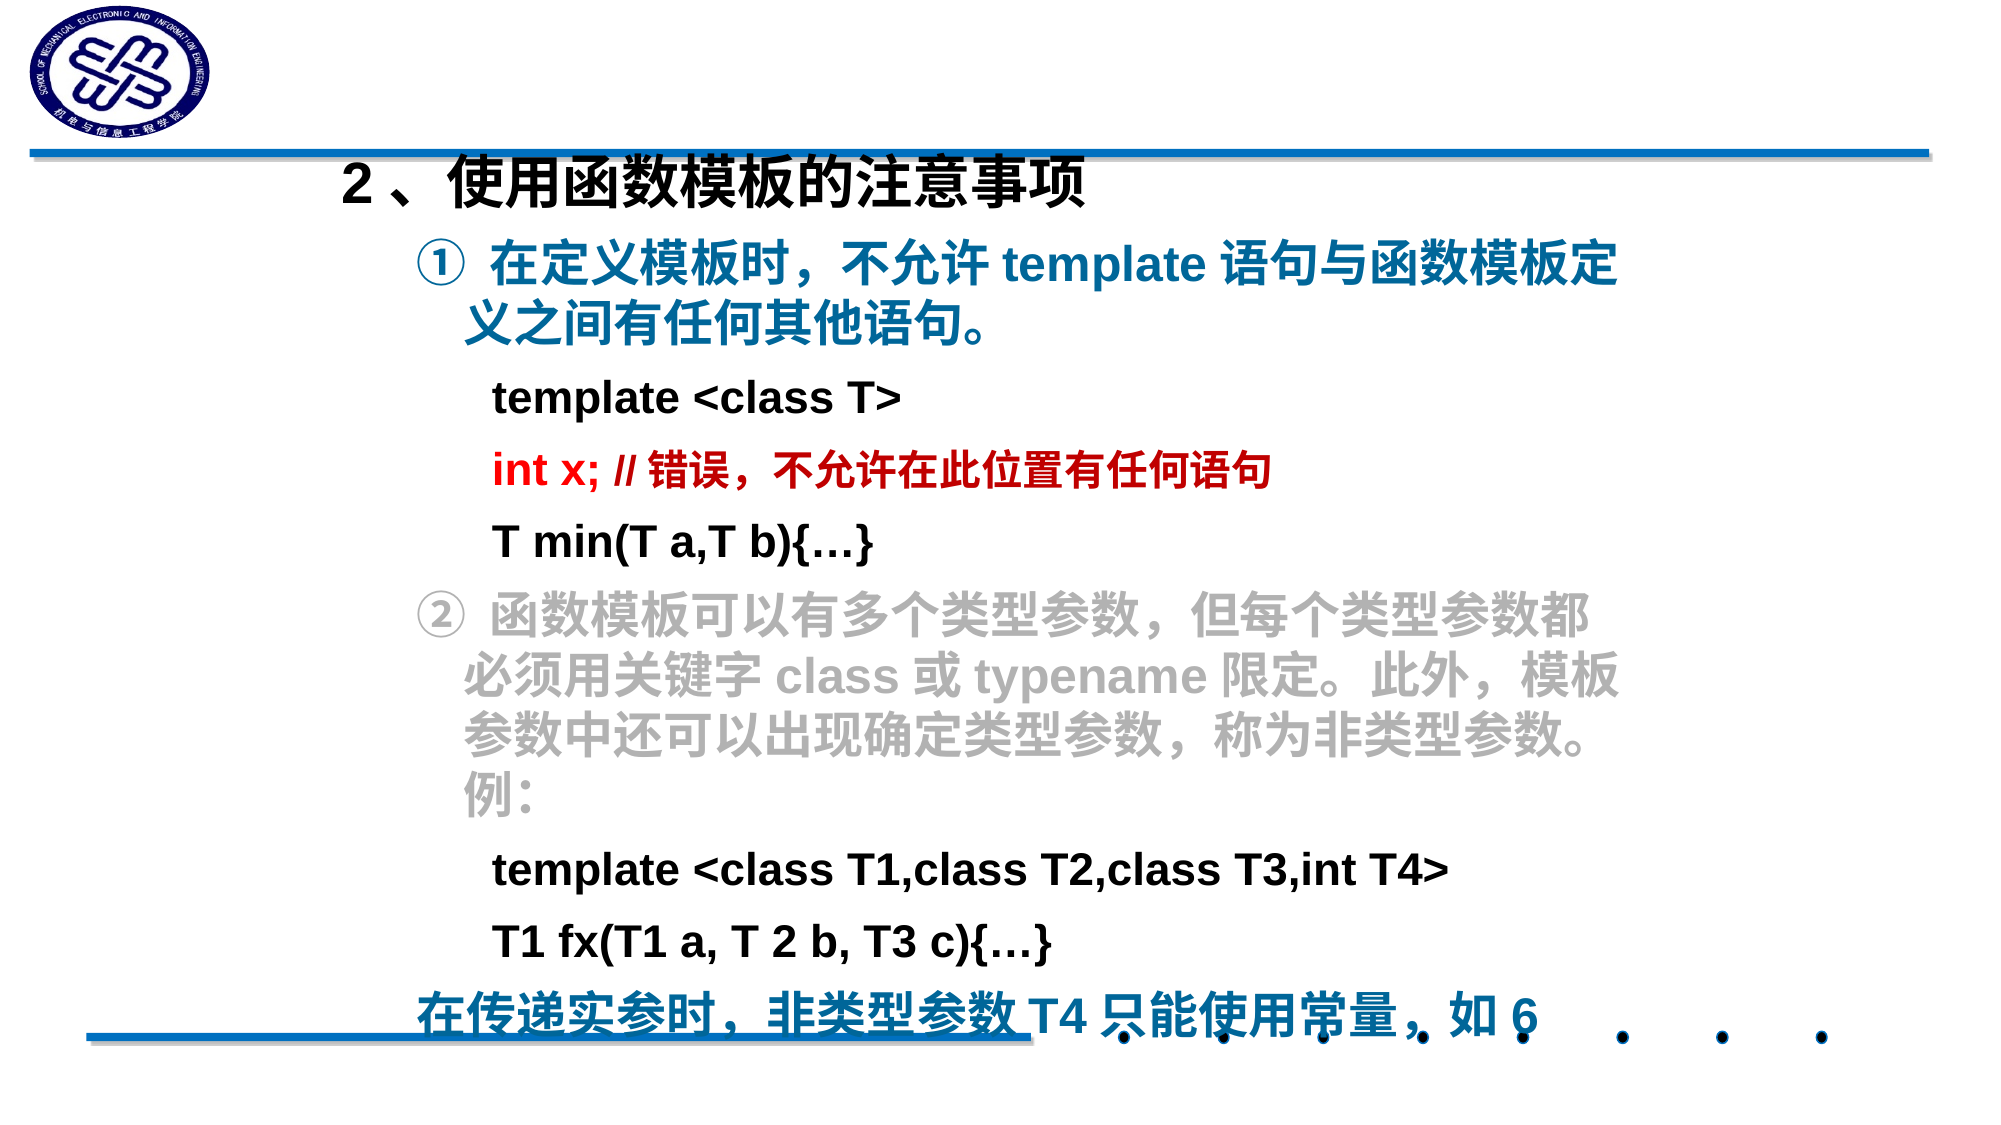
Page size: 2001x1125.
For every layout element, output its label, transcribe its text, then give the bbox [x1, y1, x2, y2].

list 2、使用函数模板的注意事项 ① 在定义模板时，不允许template语句与函数模板定义之间有任何其他语句。 template <class T> int x; //错误，不允许在此位置有任何语句 T min(T a,T b){…} ② 函数模板可以有多个类型参数，但每个类型参数都必须用关键字class或typename限定。此外，模板参数中还可以出现确定类型参数，称为非类型参数。例： template <class T1,class T2,class T3,int T4> T1 fx(T1 a, T 2 b, T3 c){…} 在传递实参时，非类型参数T4只能使用常量，如6 [326, 136, 1638, 1000]
picture [29, 5, 210, 138]
